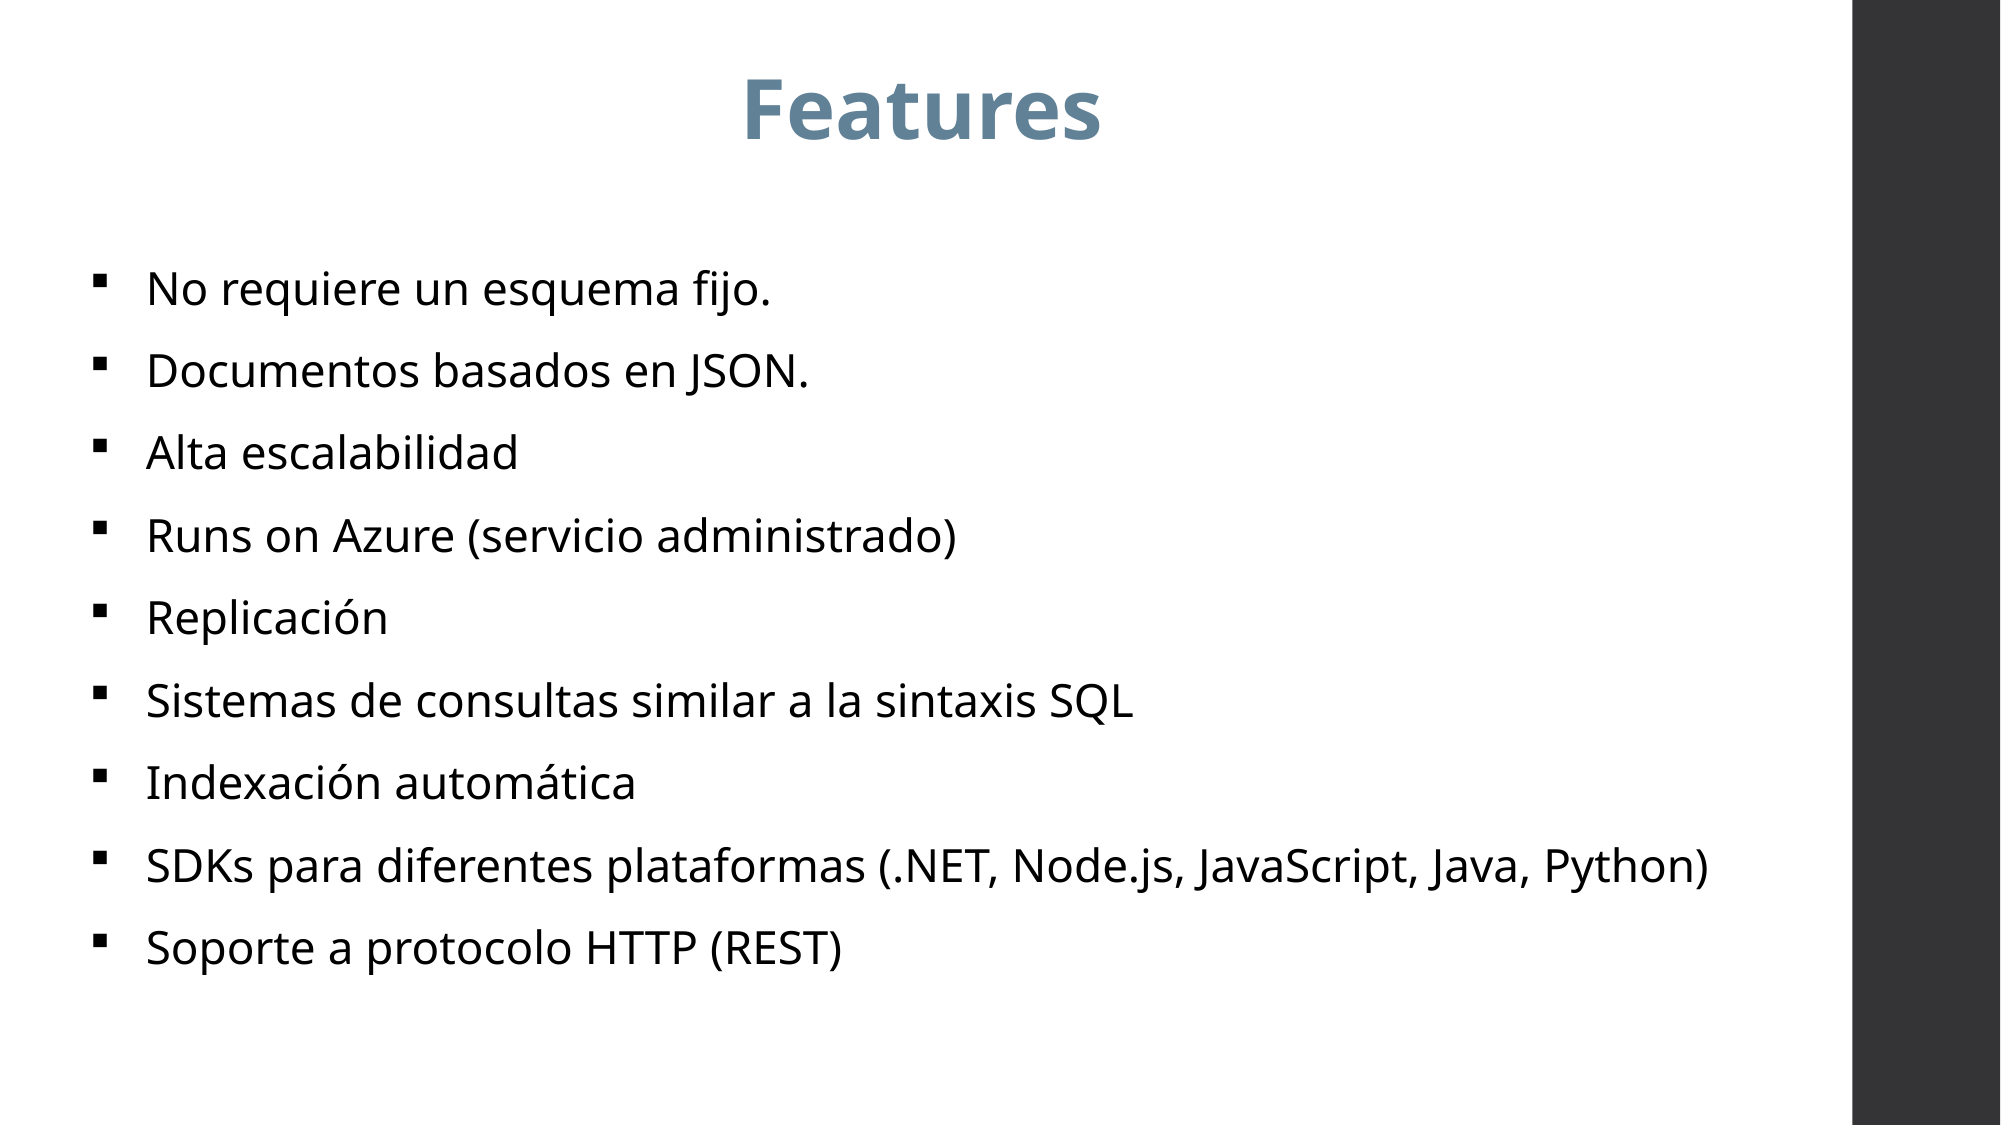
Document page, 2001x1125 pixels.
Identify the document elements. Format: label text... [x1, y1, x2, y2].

text_box Features [725, 49, 1119, 164]
text_box No requiere un esquema fijo. Documentos basados en JSON. Alta escalabilidad Runs on Azure (servicio administrado) Replicación Sistemas de consultas similar a la sintaxis SQL Indexación automática SDKs para diferentes plataformas (.NET, Node.js, JavaScript, Java, Python) Soporte a protocolo HTTP (REST) [74, 224, 1799, 1061]
